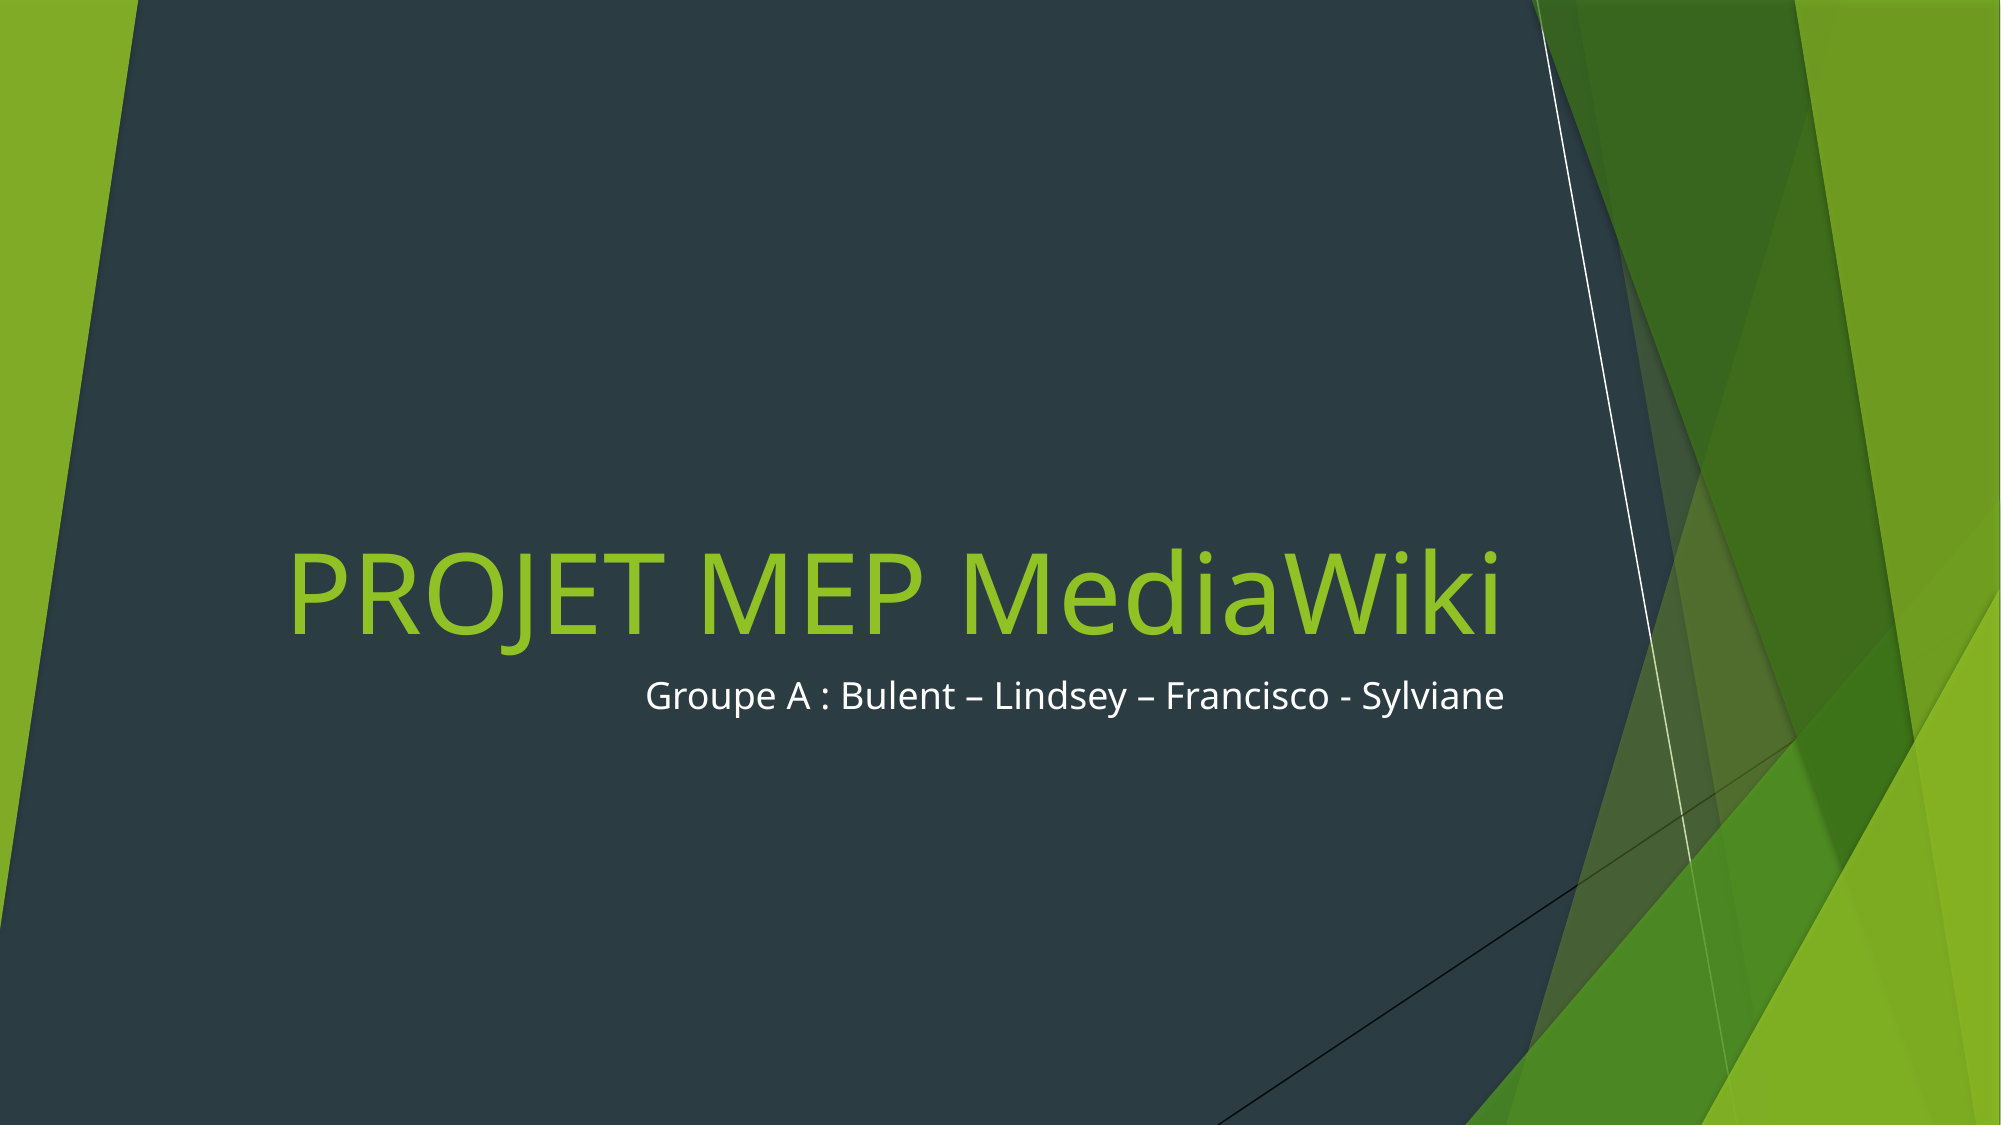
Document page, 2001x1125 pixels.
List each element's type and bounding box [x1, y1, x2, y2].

text_box [0, 0, 2000, 1125]
